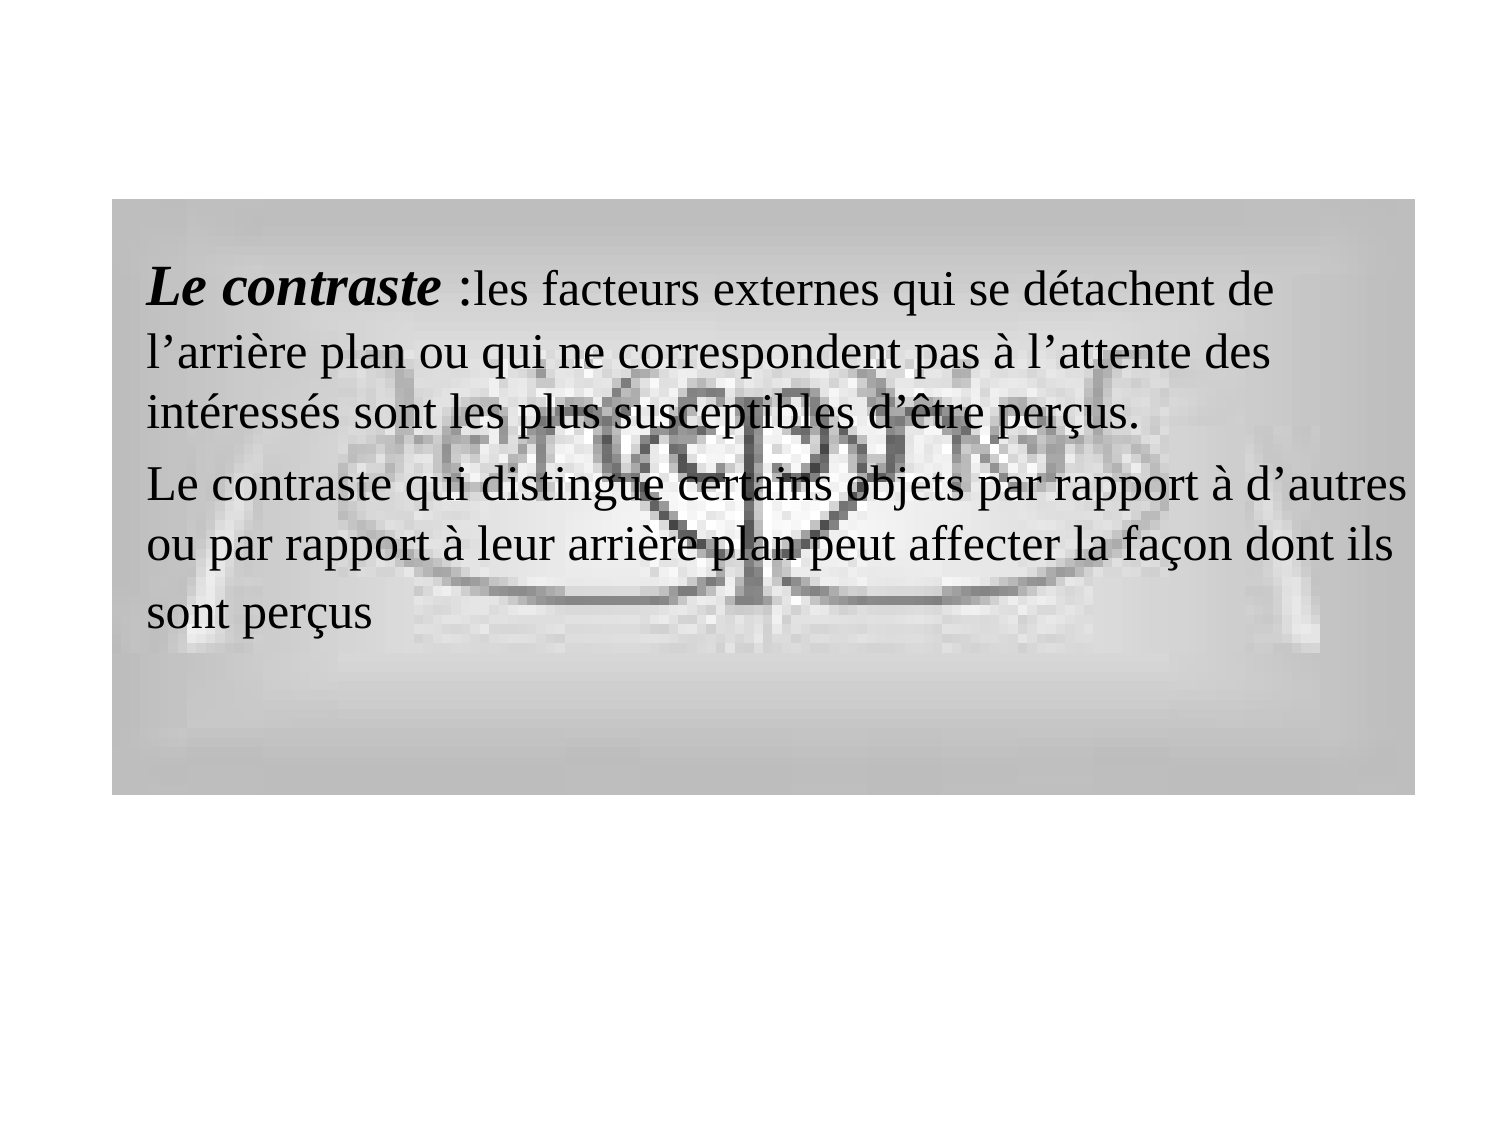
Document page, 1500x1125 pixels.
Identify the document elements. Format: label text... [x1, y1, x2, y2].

list Le contraste :les facteurs externes qui se détachent de l’arrière plan ou qui ne correspondent pas à l’attente des intéressés sont les plus susceptibles d’être perçus. Le contraste qui distingue certains objets par rapport à d’autres ou par rapport à leur arrière plan peut affecter la façon dont ils sont perçus [75, 137, 1425, 1005]
picture [112, 199, 1416, 795]
